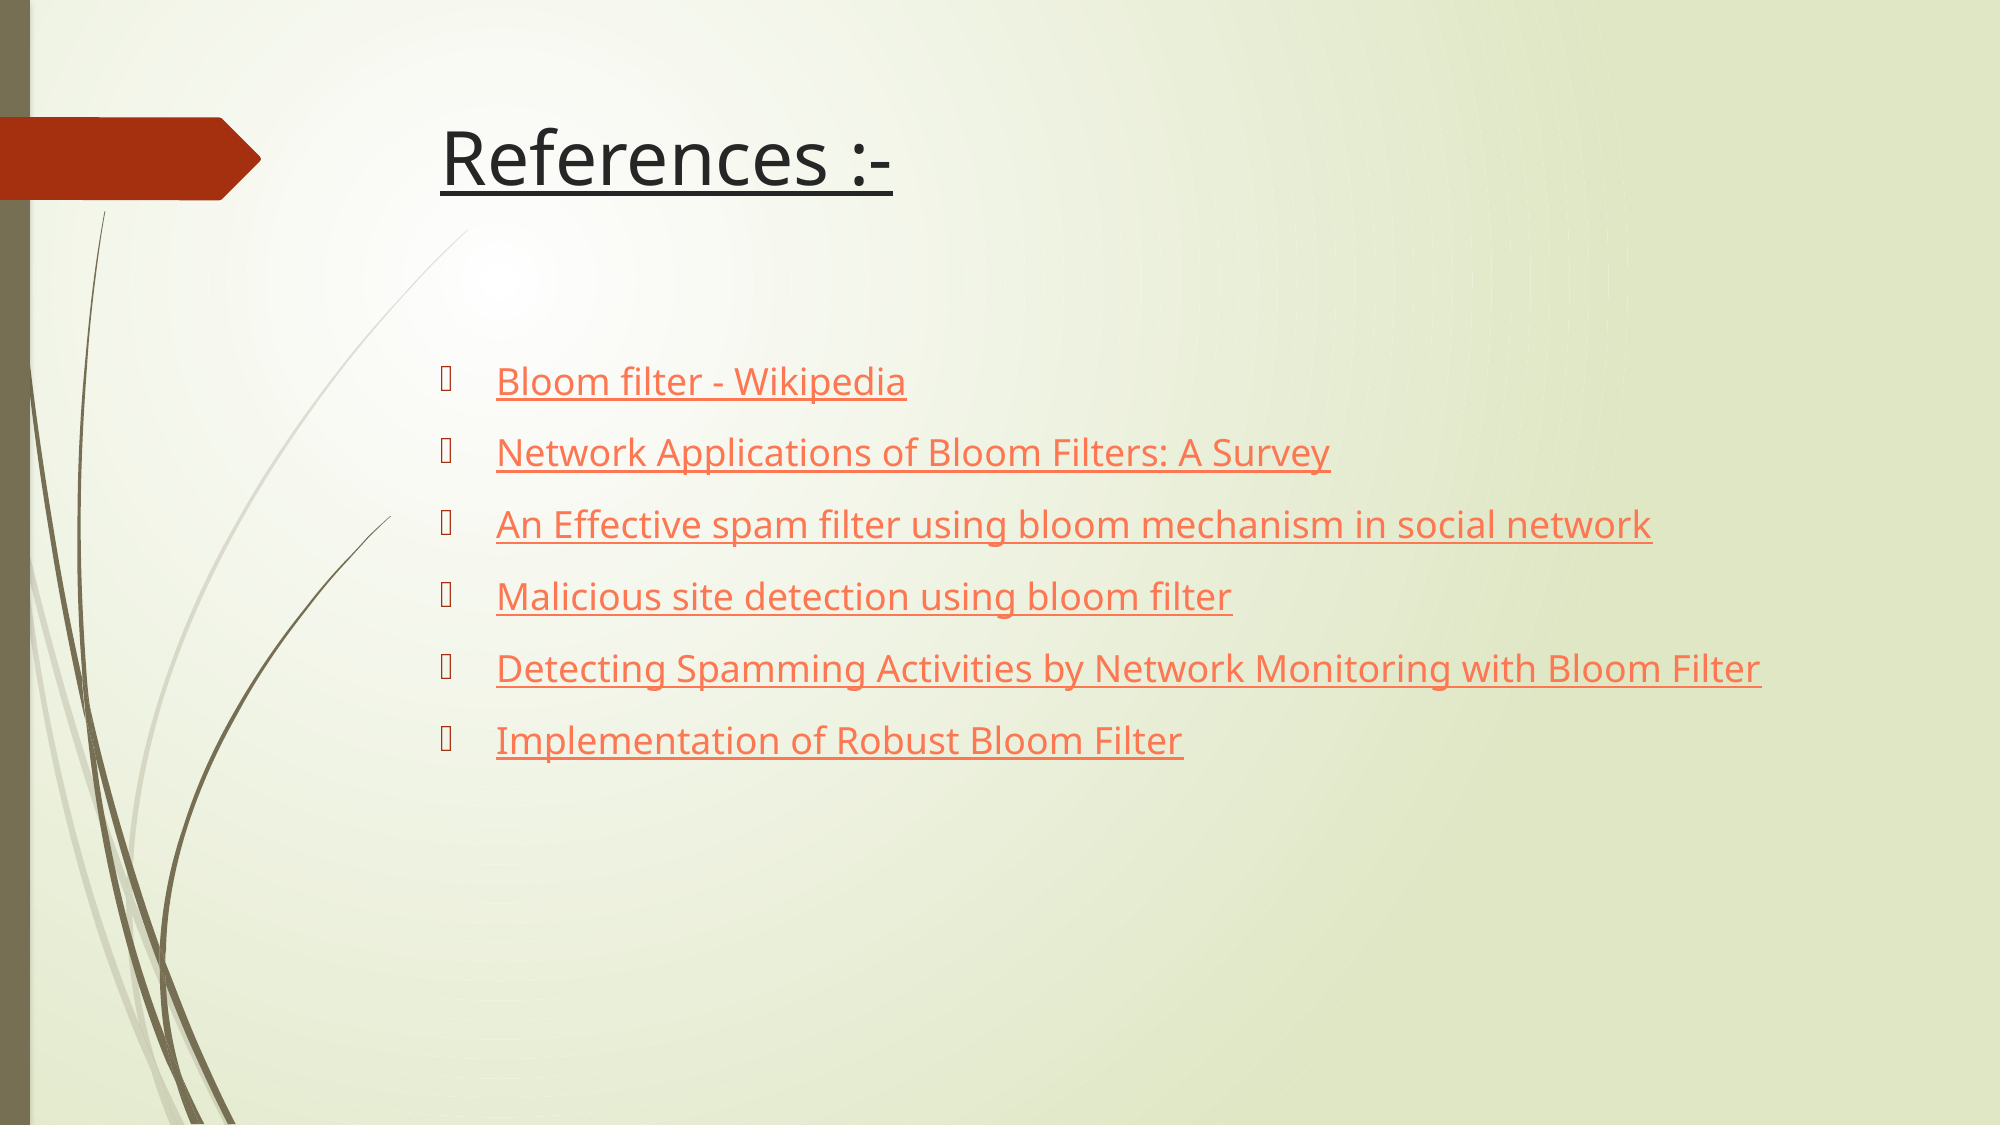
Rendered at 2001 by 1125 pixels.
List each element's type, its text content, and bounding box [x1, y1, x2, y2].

title References :- [425, 102, 1888, 313]
list Bloom filter - Wikipedia Network Applications of Bloom Filters: A Survey An Effective spam filter using bloom mechanism in social network Malicious site detection using bloom filter Detecting Spamming Activities by Network Monitoring with Bloom Filter Implementation of Robust Bloom Filter [424, 350, 1888, 970]
